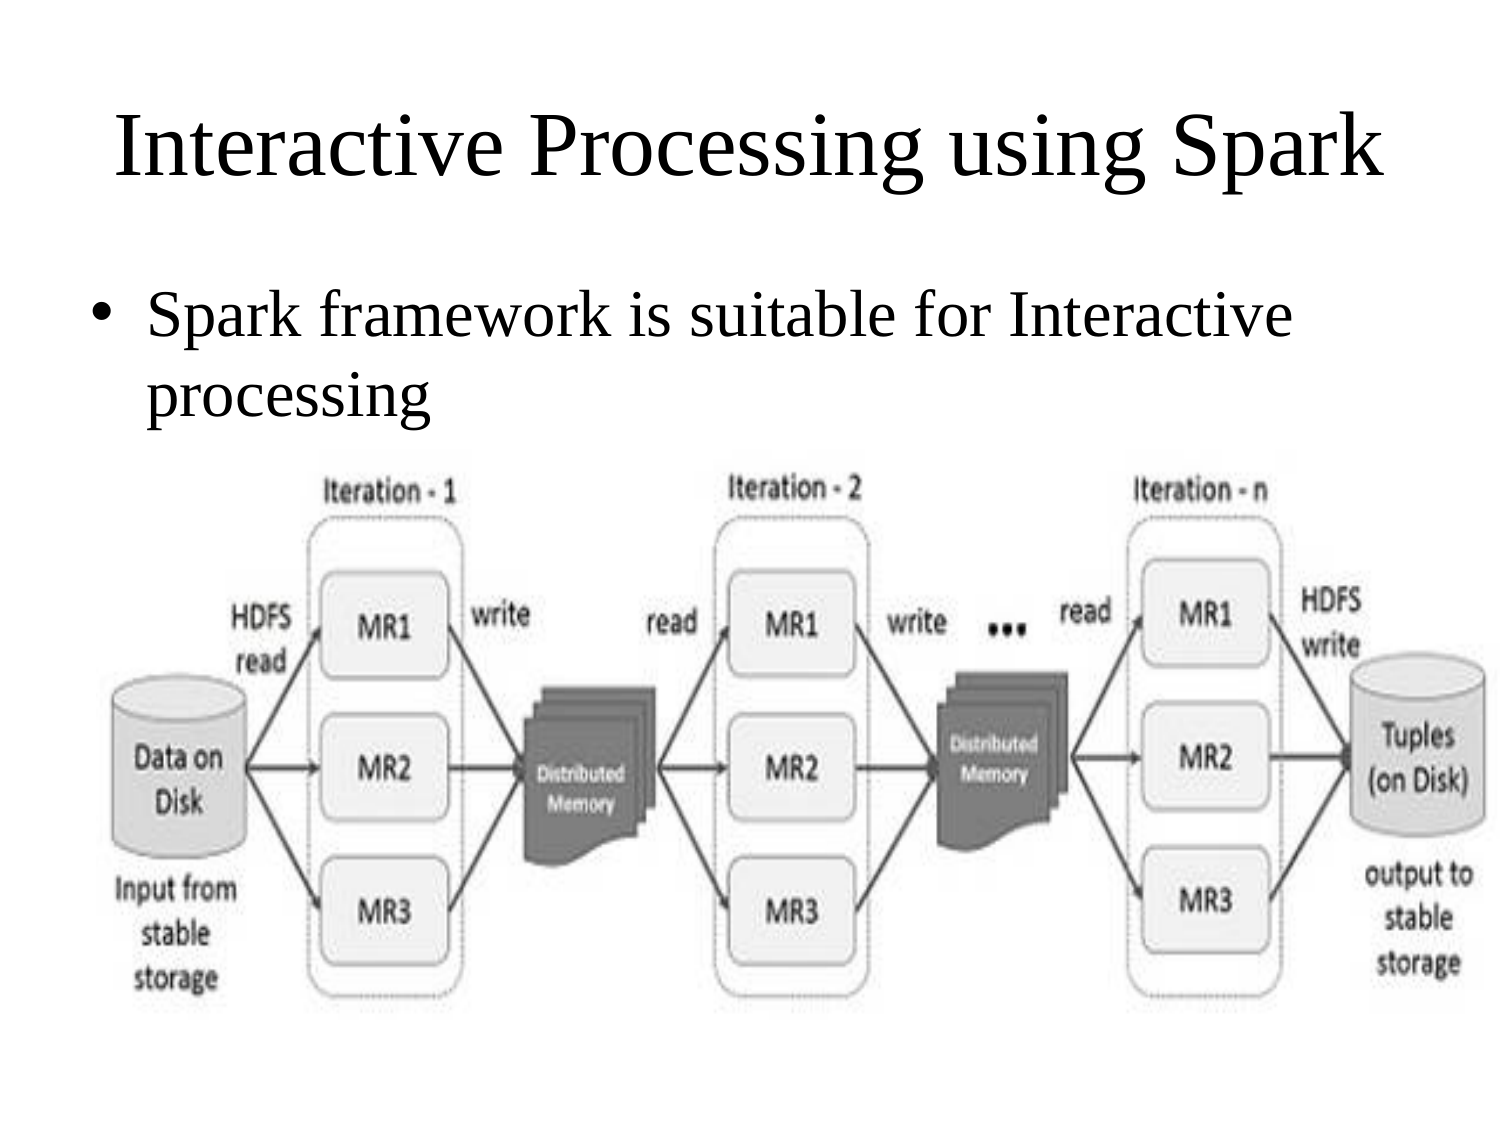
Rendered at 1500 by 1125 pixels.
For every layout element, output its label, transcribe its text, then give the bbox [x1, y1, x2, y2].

list Spark framework is suitable for Interactive processing [75, 262, 1425, 1005]
title Interactive Processing using Spark [75, 45, 1425, 233]
picture [95, 449, 1500, 1020]
